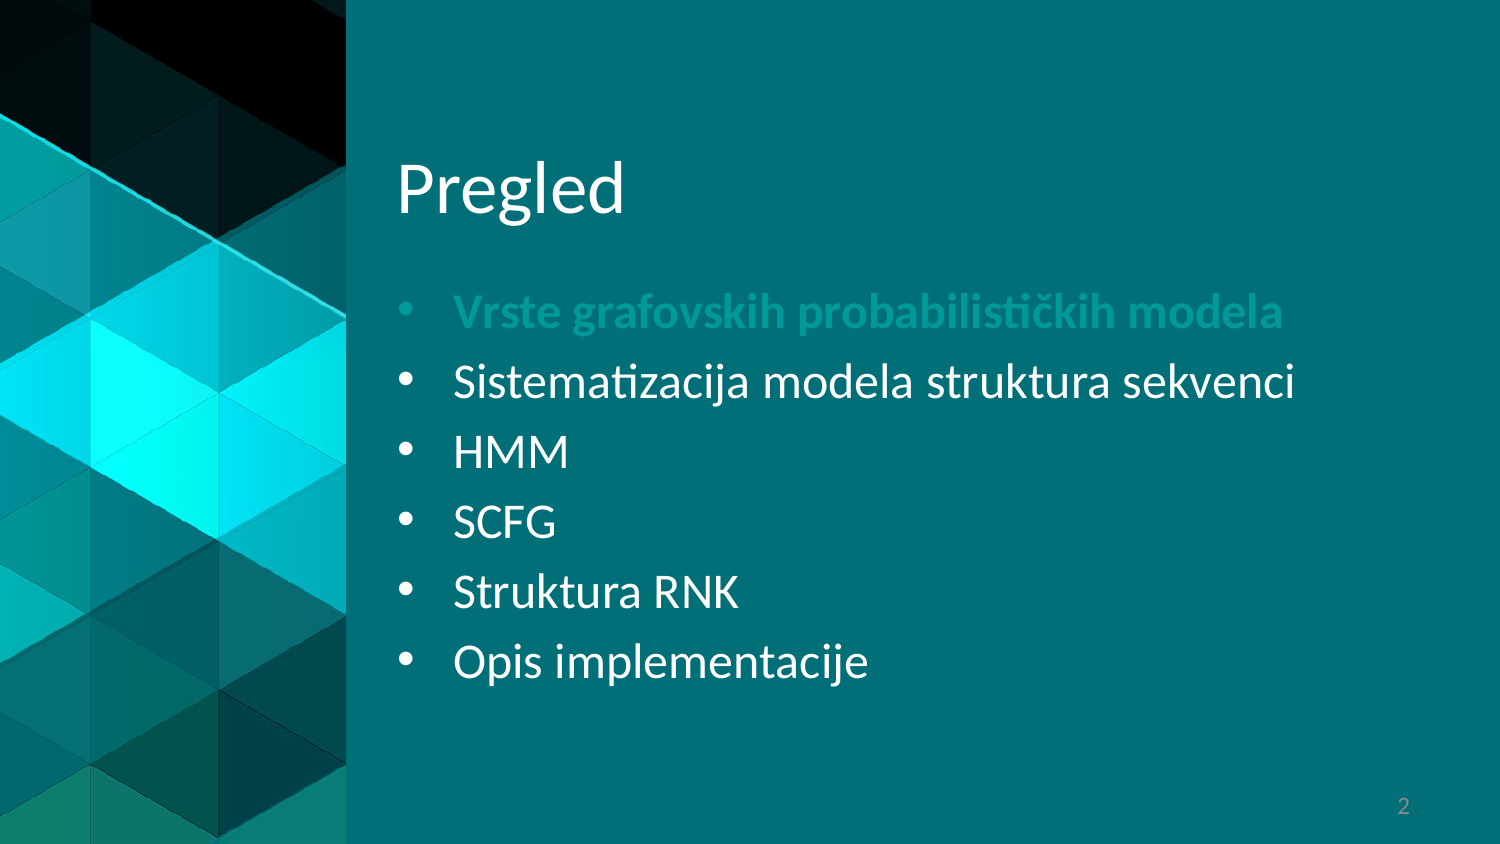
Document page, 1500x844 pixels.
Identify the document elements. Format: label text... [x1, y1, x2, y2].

title Pregled [381, 123, 1421, 243]
slide_number 2 [1074, 782, 1425, 827]
list Vrste grafovskih probabilističkih modela Sistematizacija modela struktura sekvenci HMM SCFG Struktura RNK Opis implementacije [382, 270, 1425, 779]
picture [0, 0, 1500, 844]
